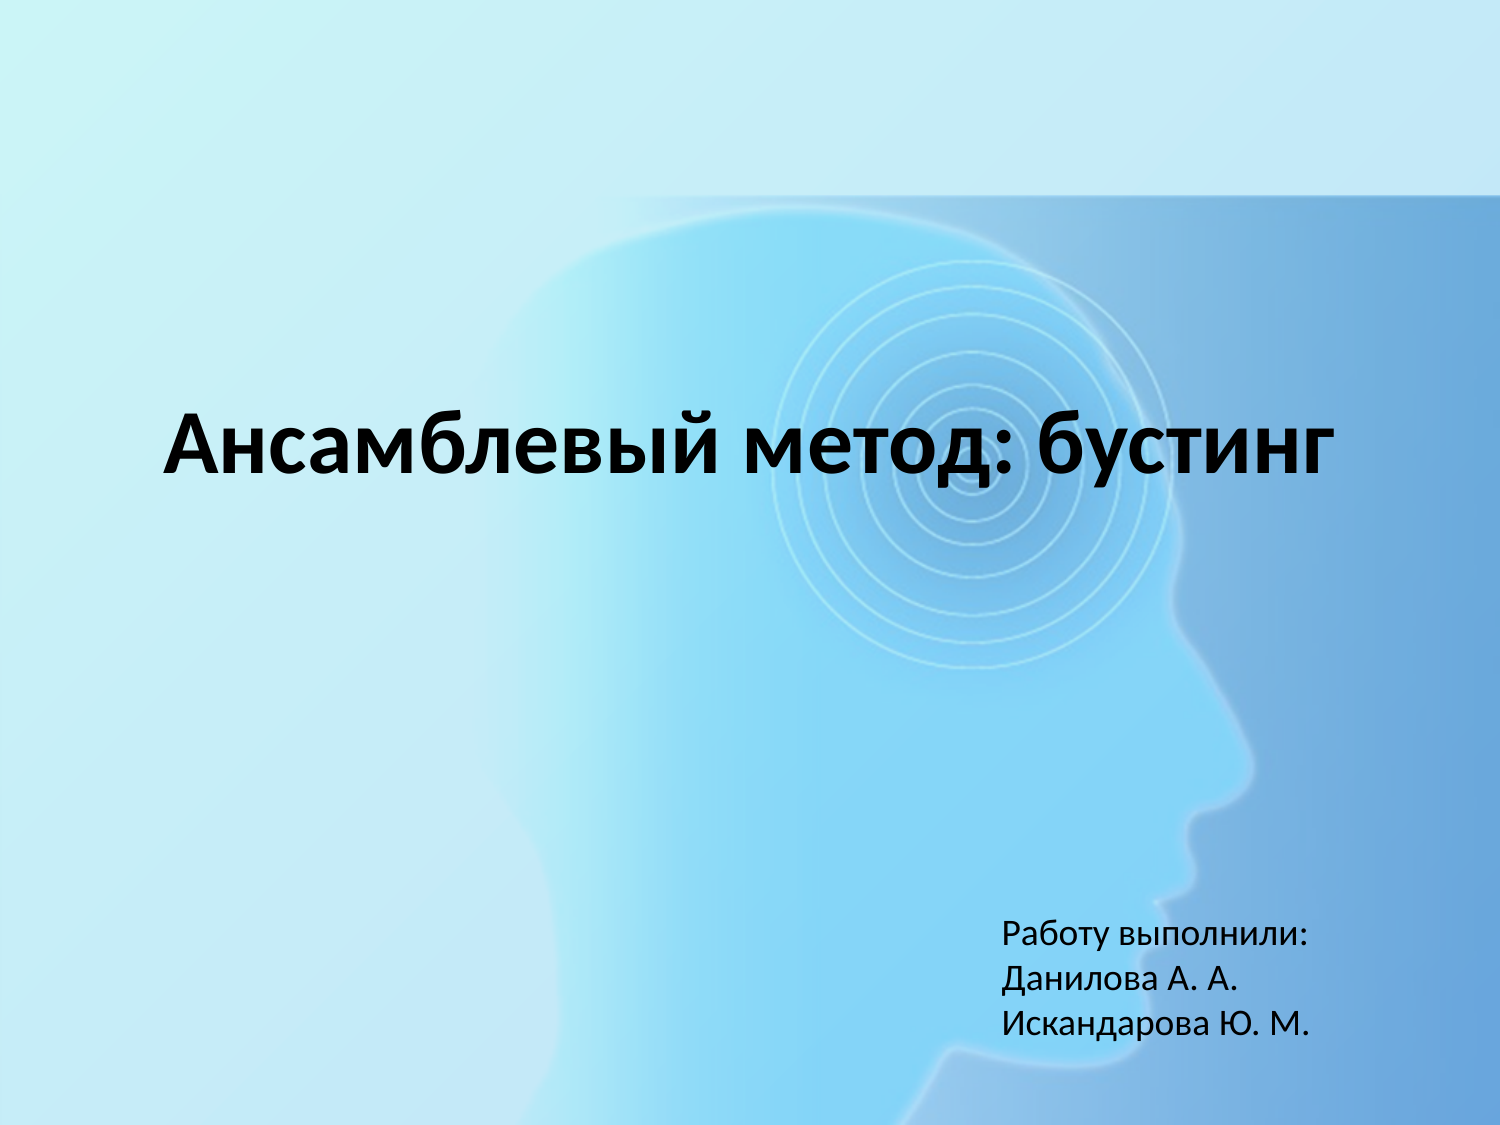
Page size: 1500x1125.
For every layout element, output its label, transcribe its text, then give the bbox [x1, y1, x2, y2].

text_box Ансамблевый метод: бустинг [148, 374, 1352, 500]
picture [0, 0, 1500, 1125]
text_box Работу выполнили: Данилова А. А. Искандарова Ю. М. [986, 900, 1500, 1051]
